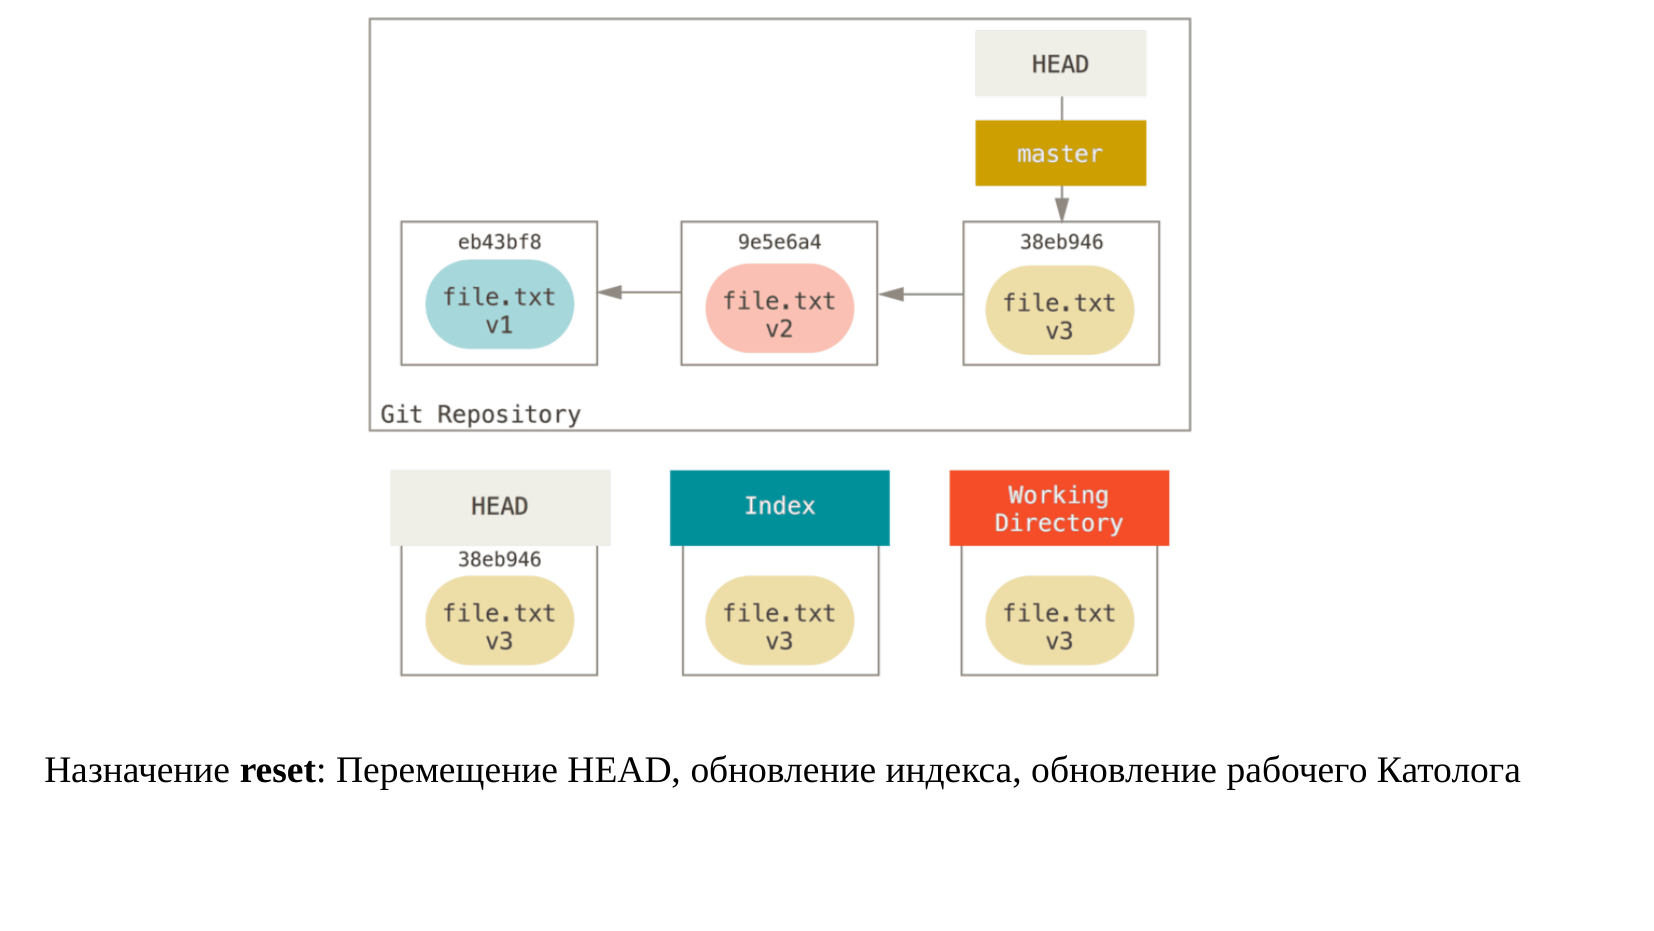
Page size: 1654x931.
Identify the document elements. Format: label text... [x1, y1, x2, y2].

text_box Назначение reset: Перемещение HEAD, обновление индекса, обновление рабочего Католога [29, 738, 1654, 910]
picture [348, 0, 1210, 709]
